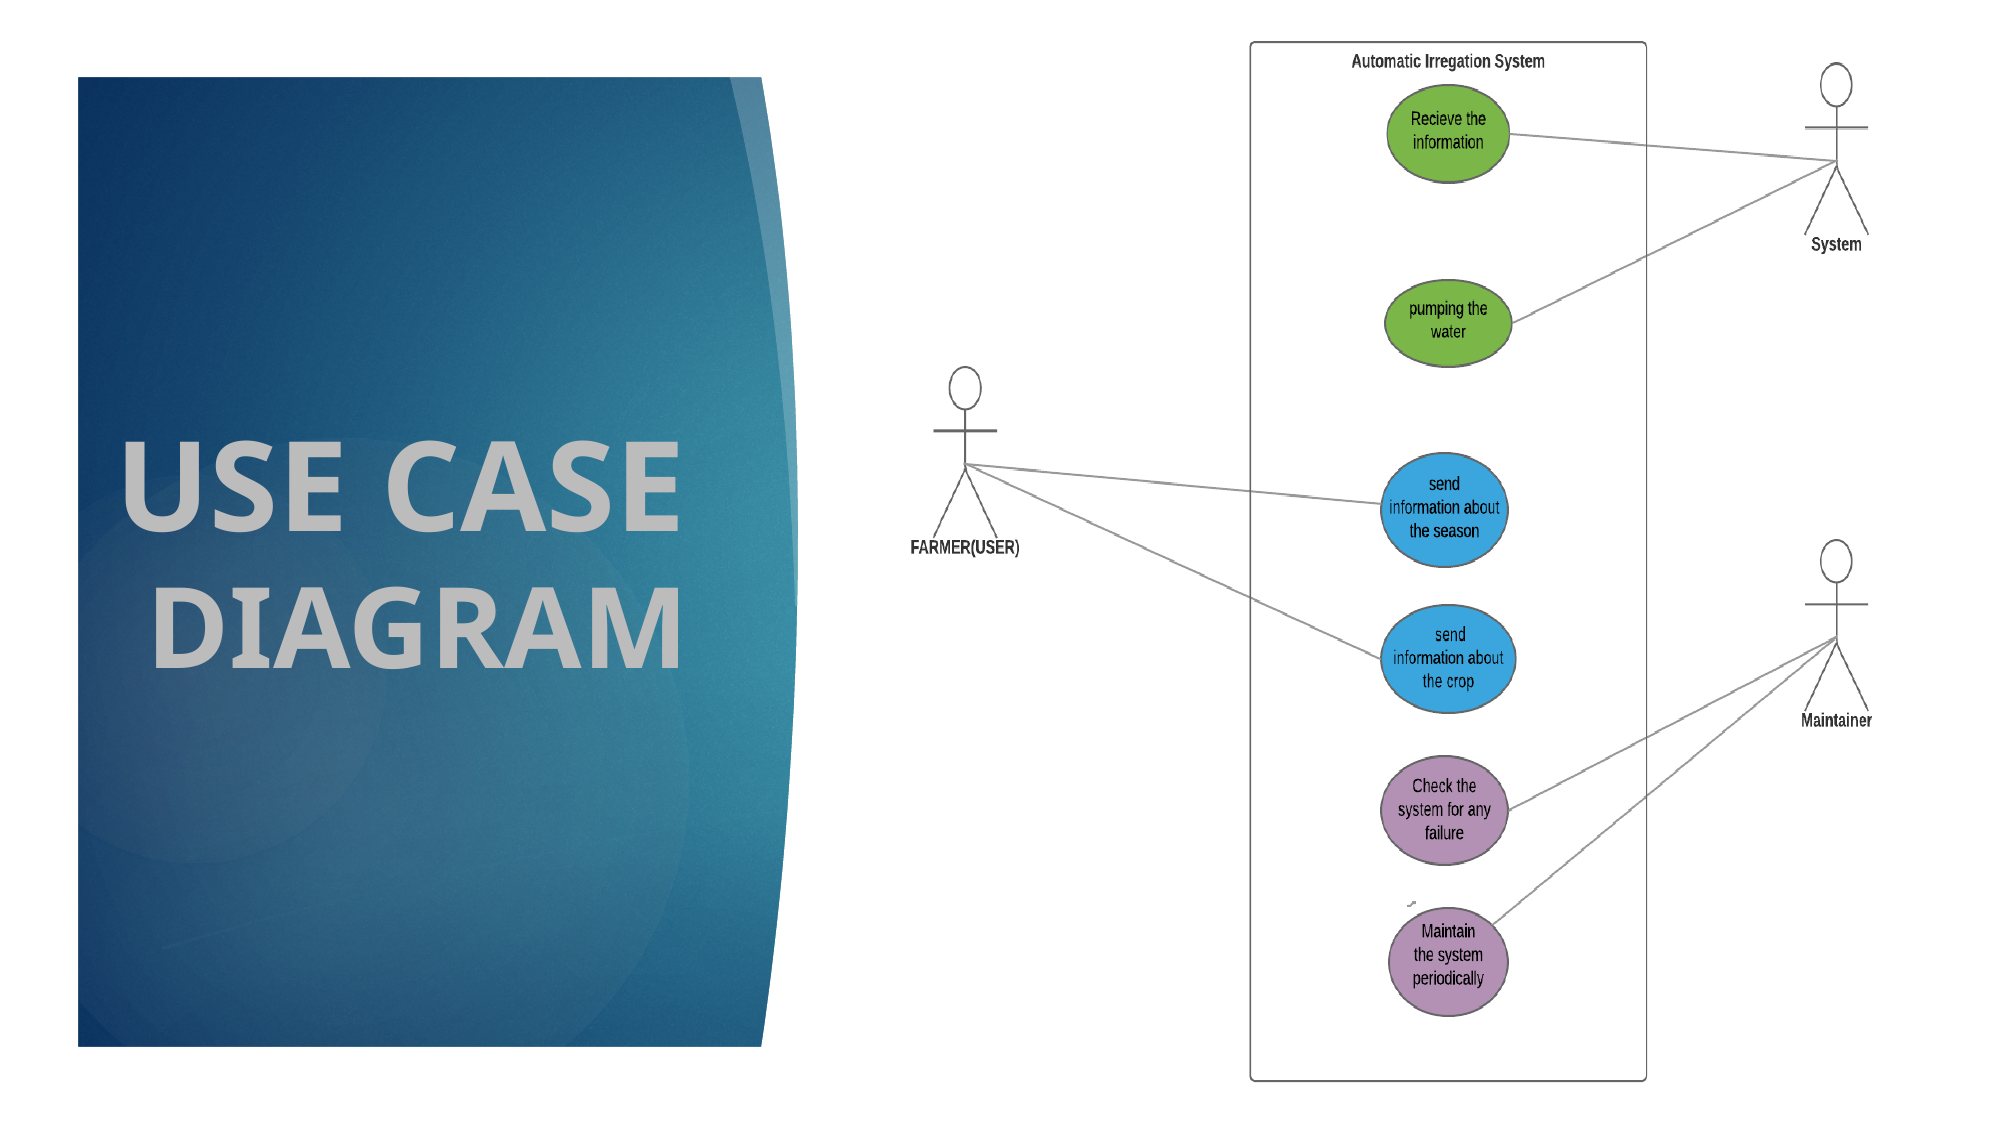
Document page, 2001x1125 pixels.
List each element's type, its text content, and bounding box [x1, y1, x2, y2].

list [838, 0, 1963, 1125]
text_box USE CASE DIAGRAM [19, 398, 816, 699]
